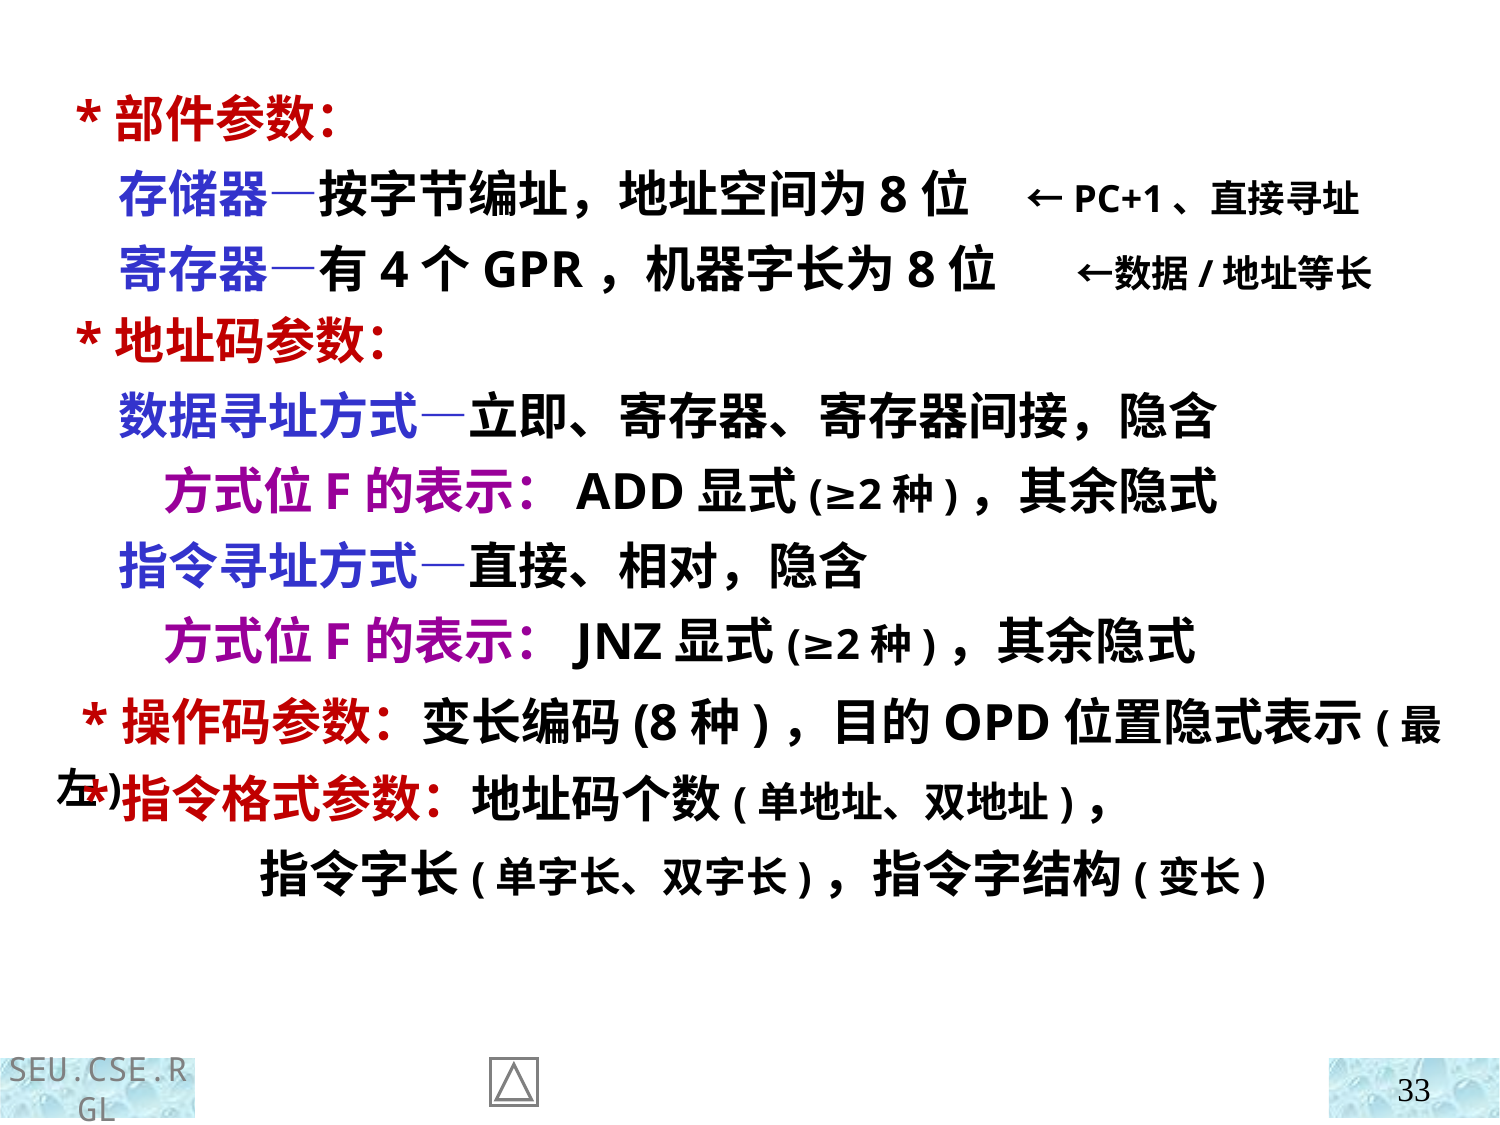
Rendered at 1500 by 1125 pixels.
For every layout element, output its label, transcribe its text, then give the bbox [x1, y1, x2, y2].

text_box *部件参数： 存储器—按字节编址，地址空间为8位 ←PC+1、直接寻址 寄存器—有4个GPR，机器字长为8位 ←数据/地址等长 [35, 65, 1465, 286]
text_box *地址码的编码：稍后讨论(§4.3寻址方式) [0, 1058, 195, 1118]
text_box *地址码参数： 数据寻址方式—立即、寄存器、寄存器间接，隐含 方式位F的表示：ADD显式(≥2种)，其余隐式 指令寻址方式—直接、相对，隐含 方式位F的表示：JNZ显式(≥2种)，其余隐式 [35, 286, 1465, 677]
text_box *操作码参数：变长编码(8种)，目的OPD位置隐式表示(最左) [41, 667, 1465, 745]
text_box [490, 1058, 538, 1106]
slide_number 33 [1328, 1058, 1500, 1118]
text_box *指令格式参数：地址码个数(单地址、双地址)， 指令字长(单字长、双字长)，指令字结构(变长) [41, 745, 1483, 911]
